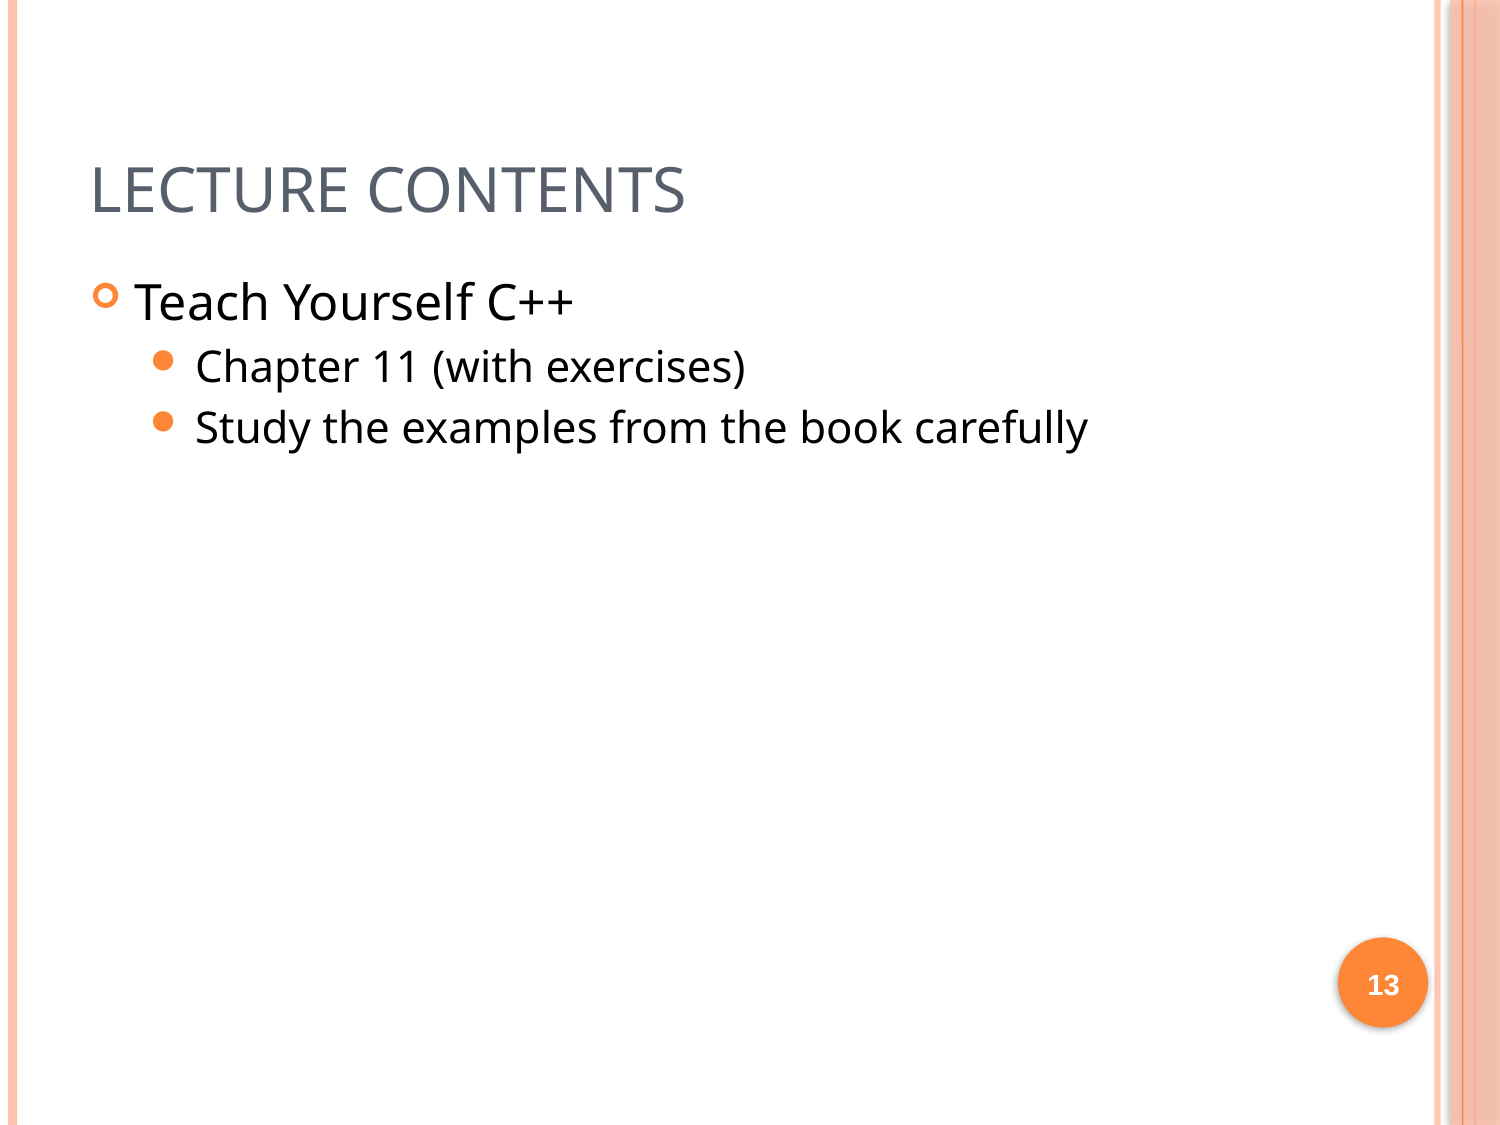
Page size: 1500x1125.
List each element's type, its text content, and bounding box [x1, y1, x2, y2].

text_box 13 [1333, 940, 1434, 1026]
list Teach Yourself C++ Chapter 11 (with exercises) Study the examples from the book carefully [75, 262, 1300, 1062]
title Lecture Contents [75, 45, 1300, 233]
